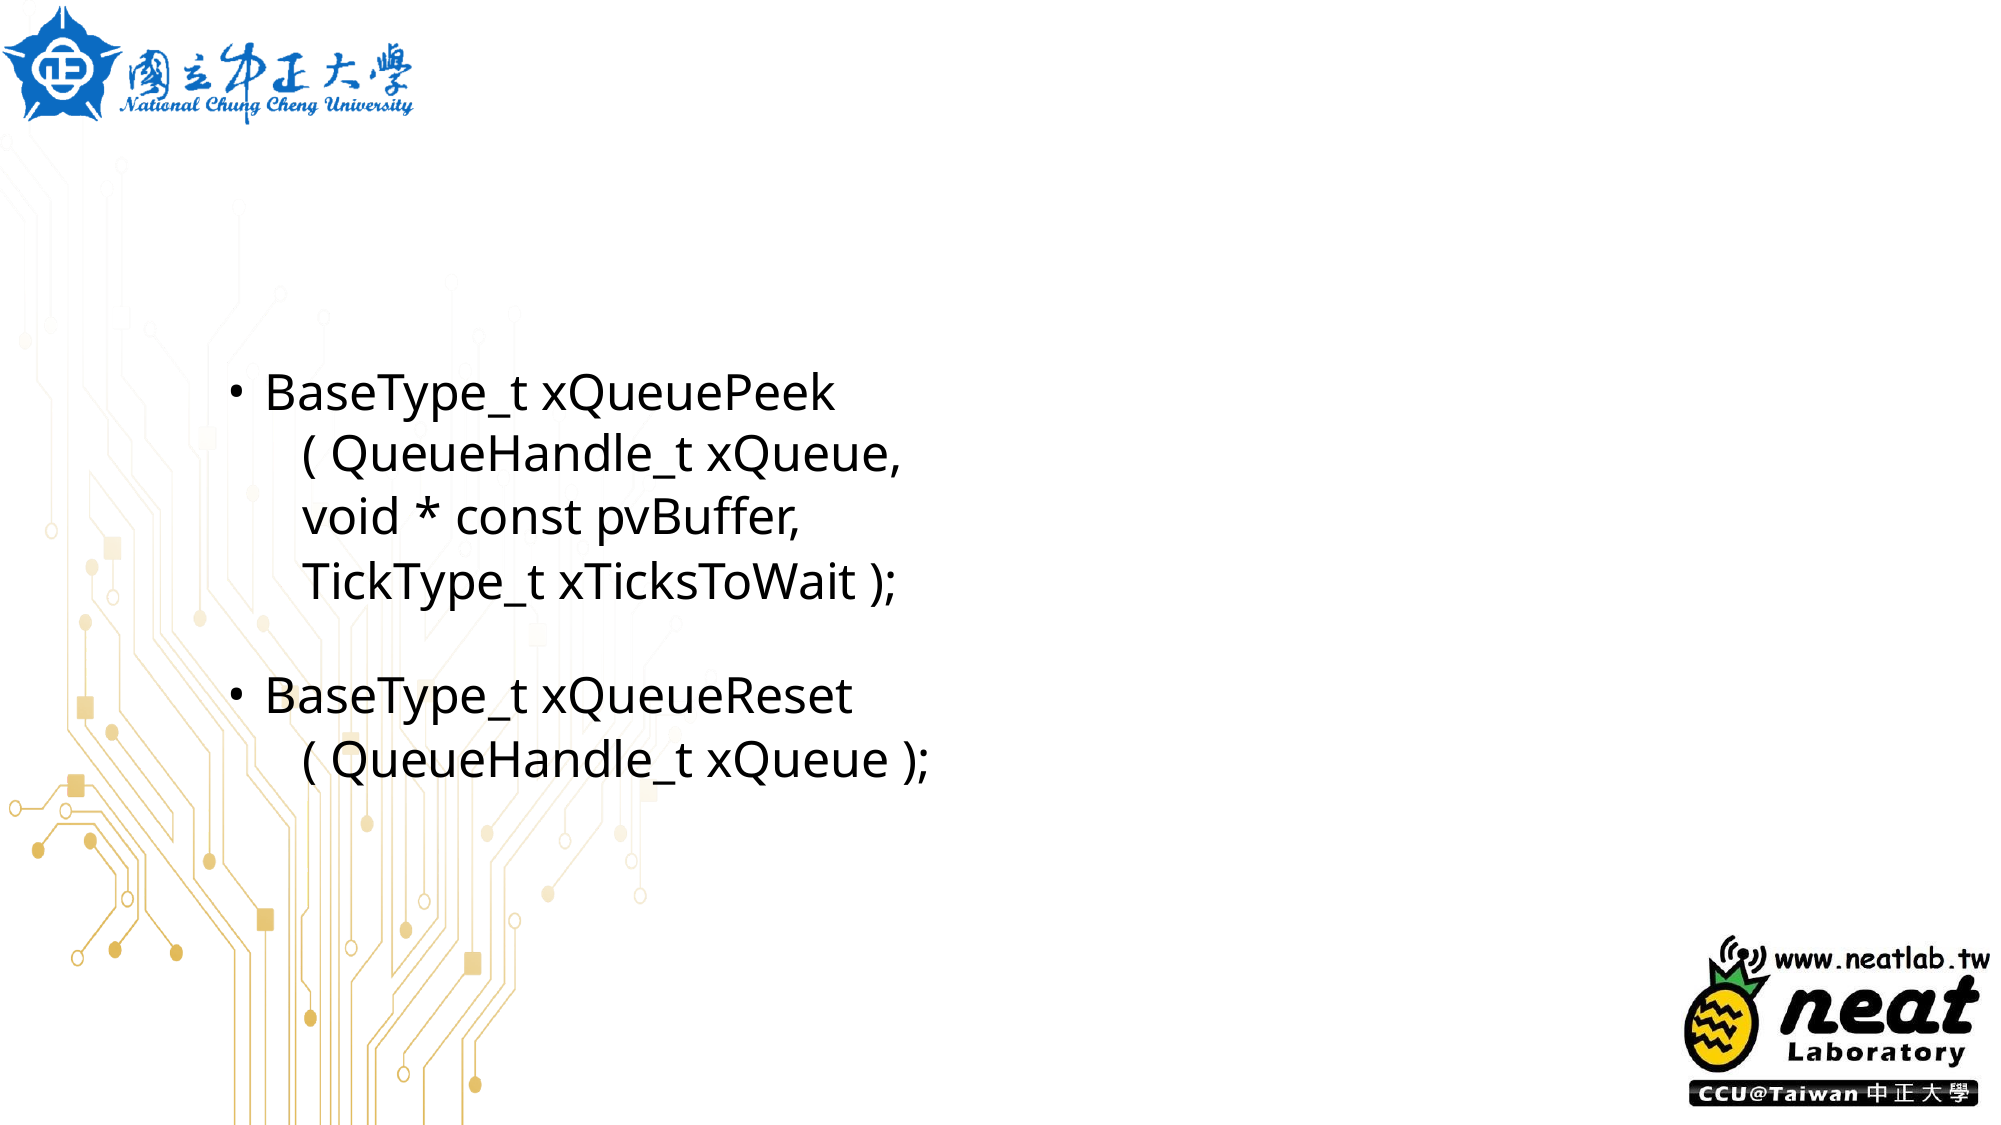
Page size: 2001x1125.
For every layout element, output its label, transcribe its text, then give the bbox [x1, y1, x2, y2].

picture [0, 0, 717, 1125]
picture [1681, 934, 1990, 1108]
text_box BaseType_t xQueuePeek ( QueueHandle_t xQueue, void * const pvBuffer, TickType_t xTicksToWait ); BaseType_t xQueueReset ( QueueHandle_t xQueue ); [225, 358, 966, 788]
